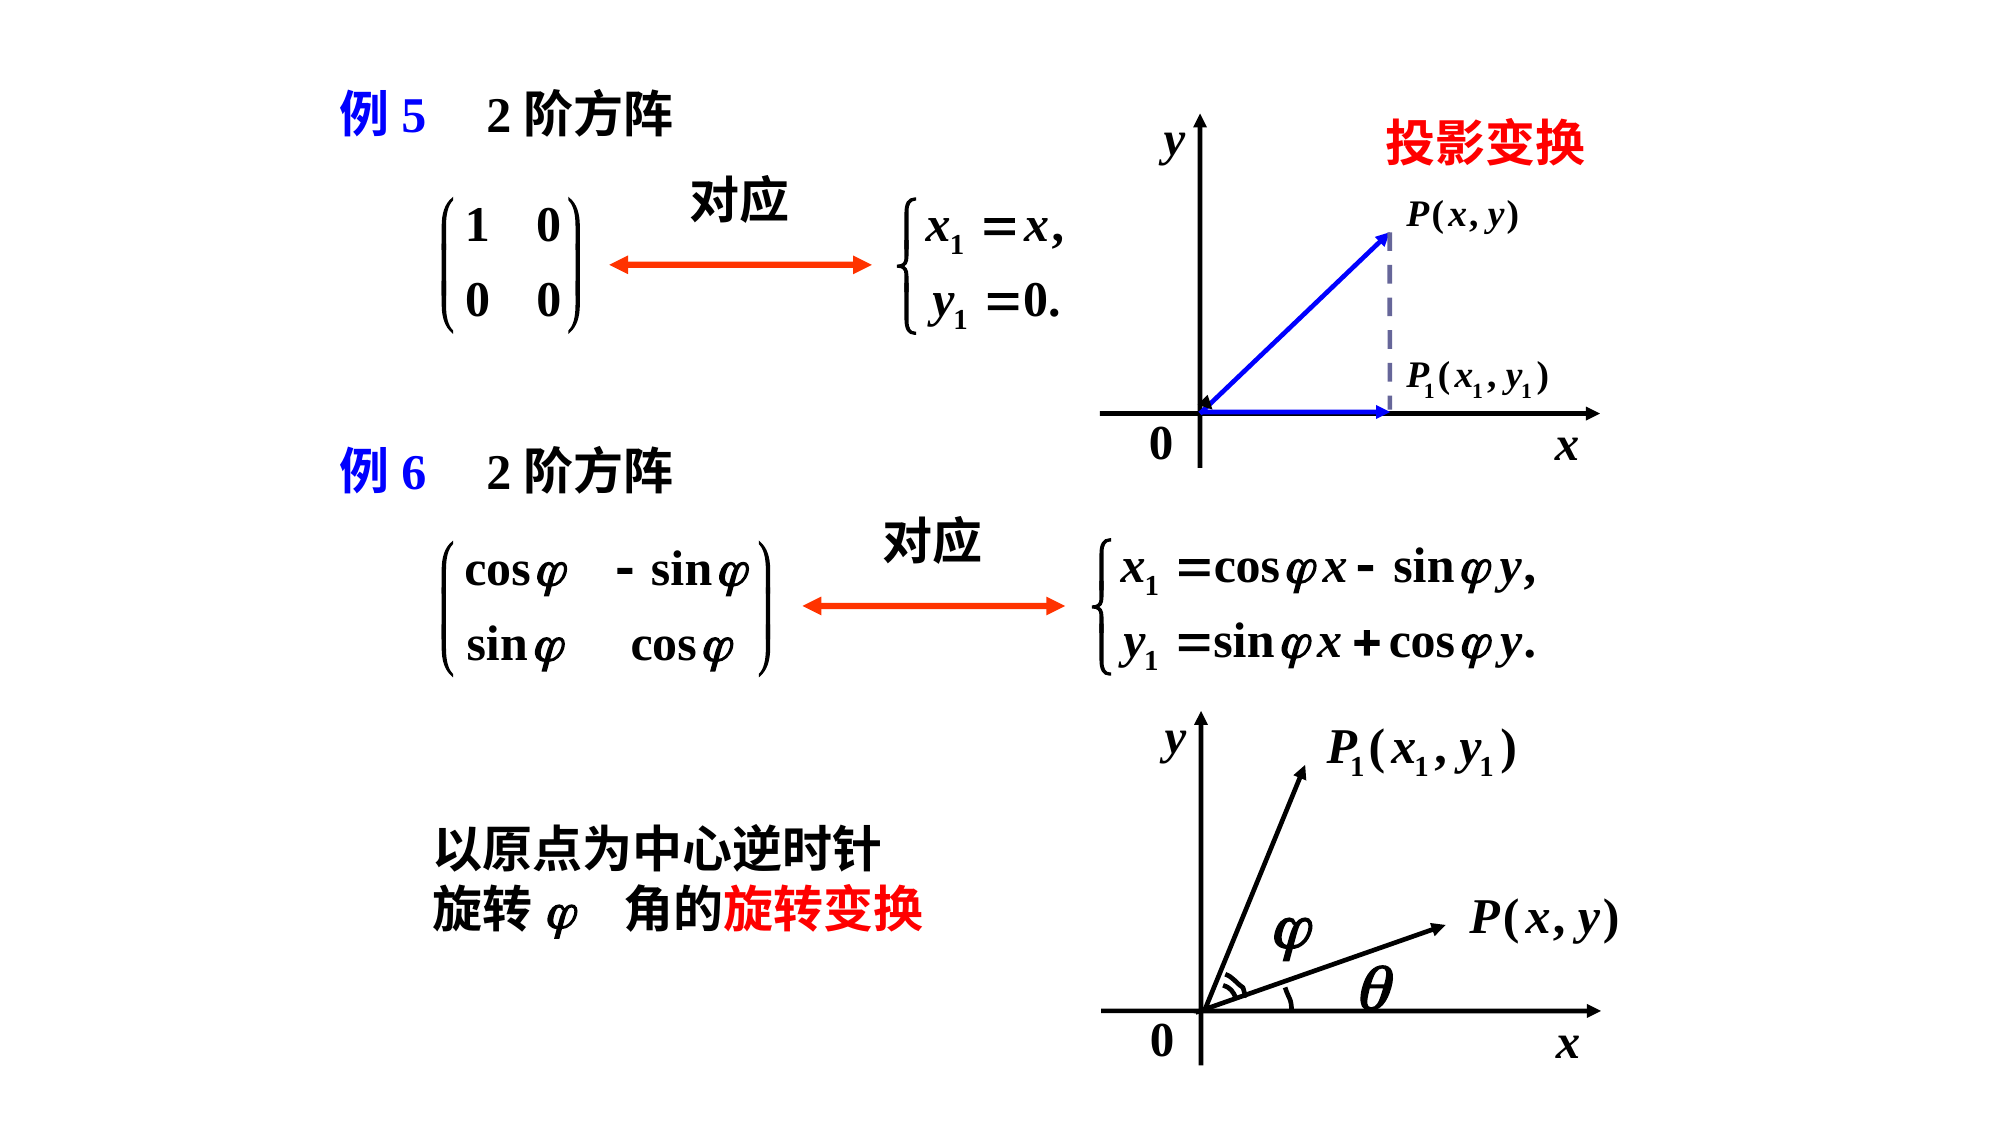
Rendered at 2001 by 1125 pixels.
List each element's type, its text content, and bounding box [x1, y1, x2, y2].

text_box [1099, 113, 1601, 474]
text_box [886, 187, 1075, 347]
text_box 例6 2阶方阵 [324, 432, 707, 518]
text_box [1607, 887, 1627, 955]
text_box 以原点为中心逆时针 旋转j 角的旋转变换 [417, 810, 950, 946]
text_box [1081, 528, 1544, 688]
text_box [1398, 350, 1556, 407]
text_box 例5 2阶方阵 [324, 74, 707, 160]
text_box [1100, 710, 1602, 1071]
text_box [609, 160, 873, 266]
text_box 投影变换 [1370, 104, 1612, 179]
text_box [802, 501, 1066, 607]
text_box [432, 530, 787, 685]
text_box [431, 186, 595, 342]
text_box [1398, 191, 1525, 243]
